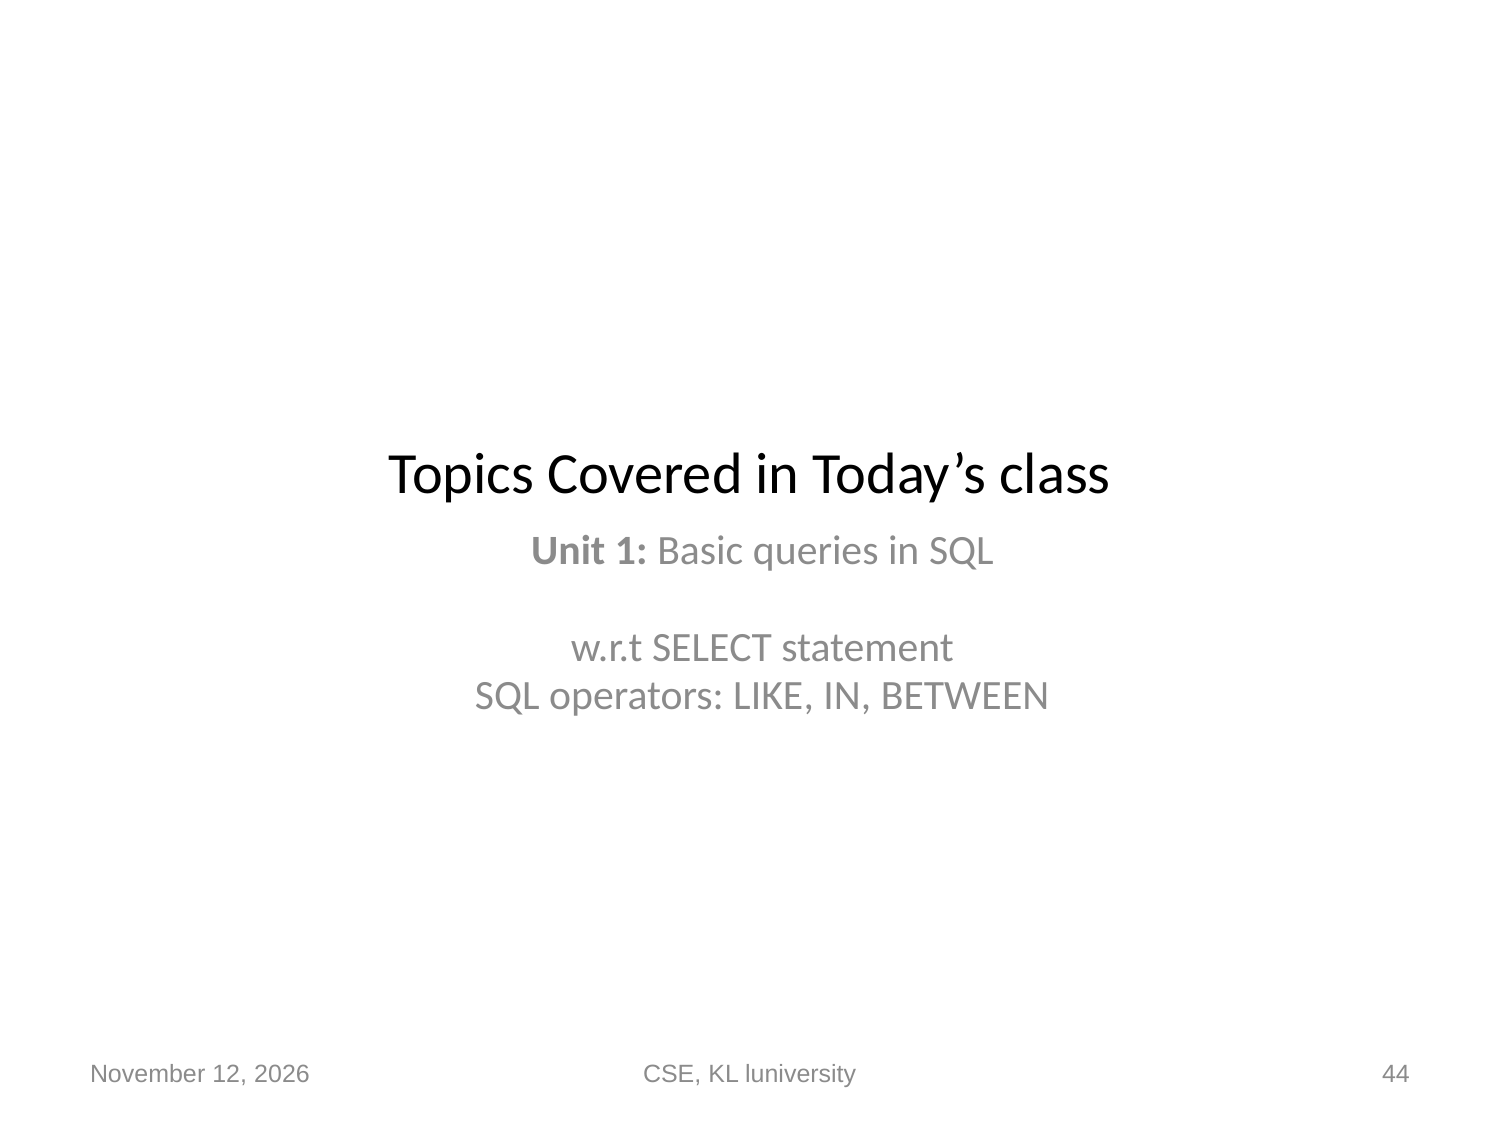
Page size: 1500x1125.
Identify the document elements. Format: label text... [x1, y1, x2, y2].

subtitle Unit 1: Basic queries in SQL w.r.t SELECT statement SQL operators: LIKE, IN, BETWEEN [75, 525, 1450, 788]
footer CSE, KL luniversity [512, 1042, 988, 1103]
slide_number 44 [1074, 1042, 1425, 1103]
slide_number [75, 1042, 425, 1103]
title Topics Covered in Today’s class [112, 349, 1388, 525]
